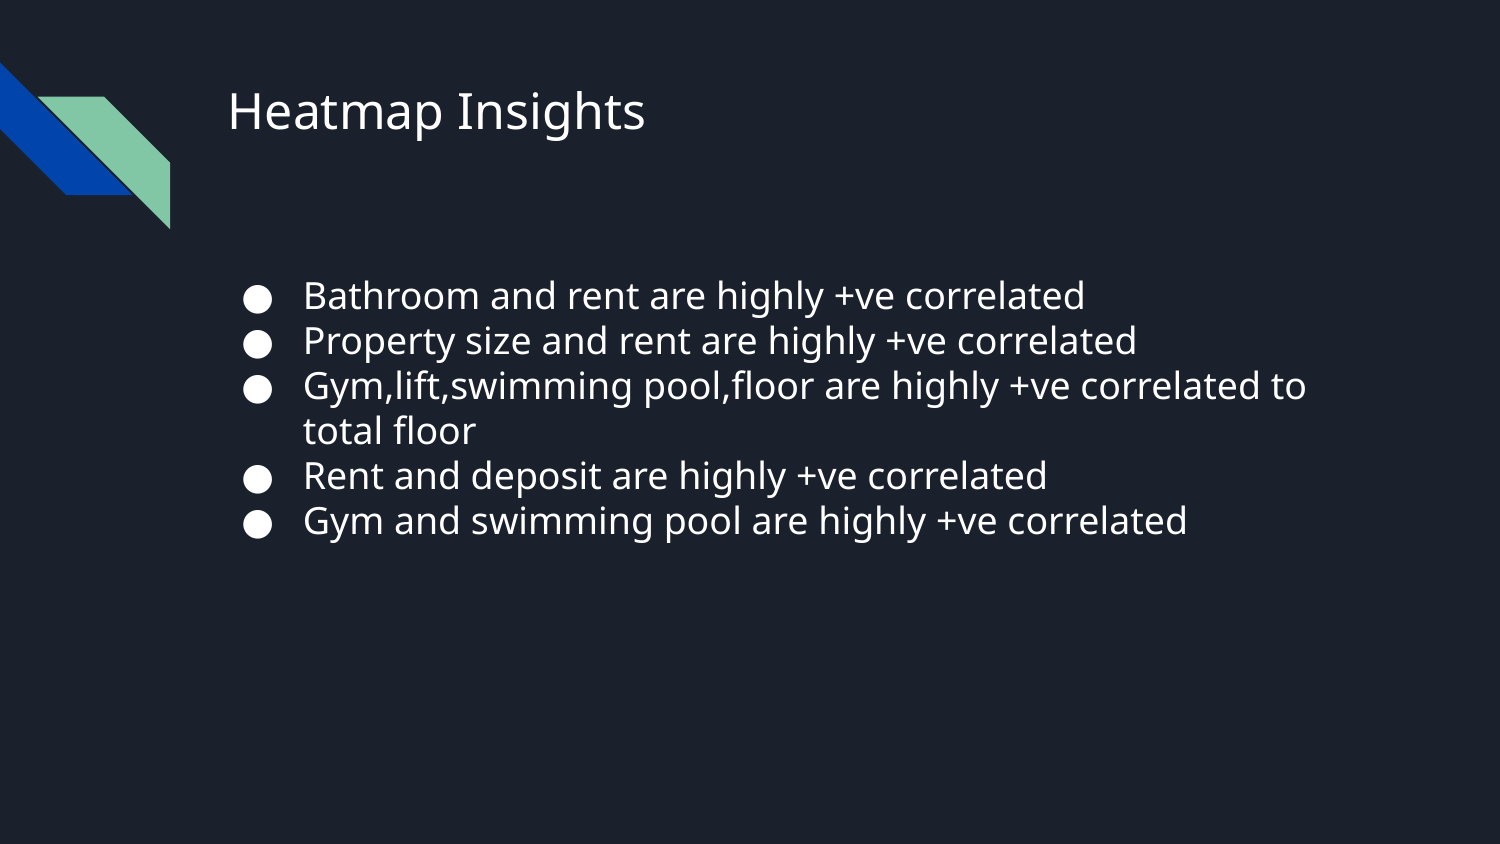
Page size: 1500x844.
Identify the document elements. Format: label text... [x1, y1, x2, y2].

list Bathroom and rent are highly +ve correlated Property size and rent are highly +ve correlated Gym,lift,swimming pool,floor are highly +ve correlated to total floor Rent and deposit are highly +ve correlated Gym and swimming pool are highly +ve correlated [212, 257, 1368, 735]
title Heatmap Insights [212, 64, 1368, 215]
